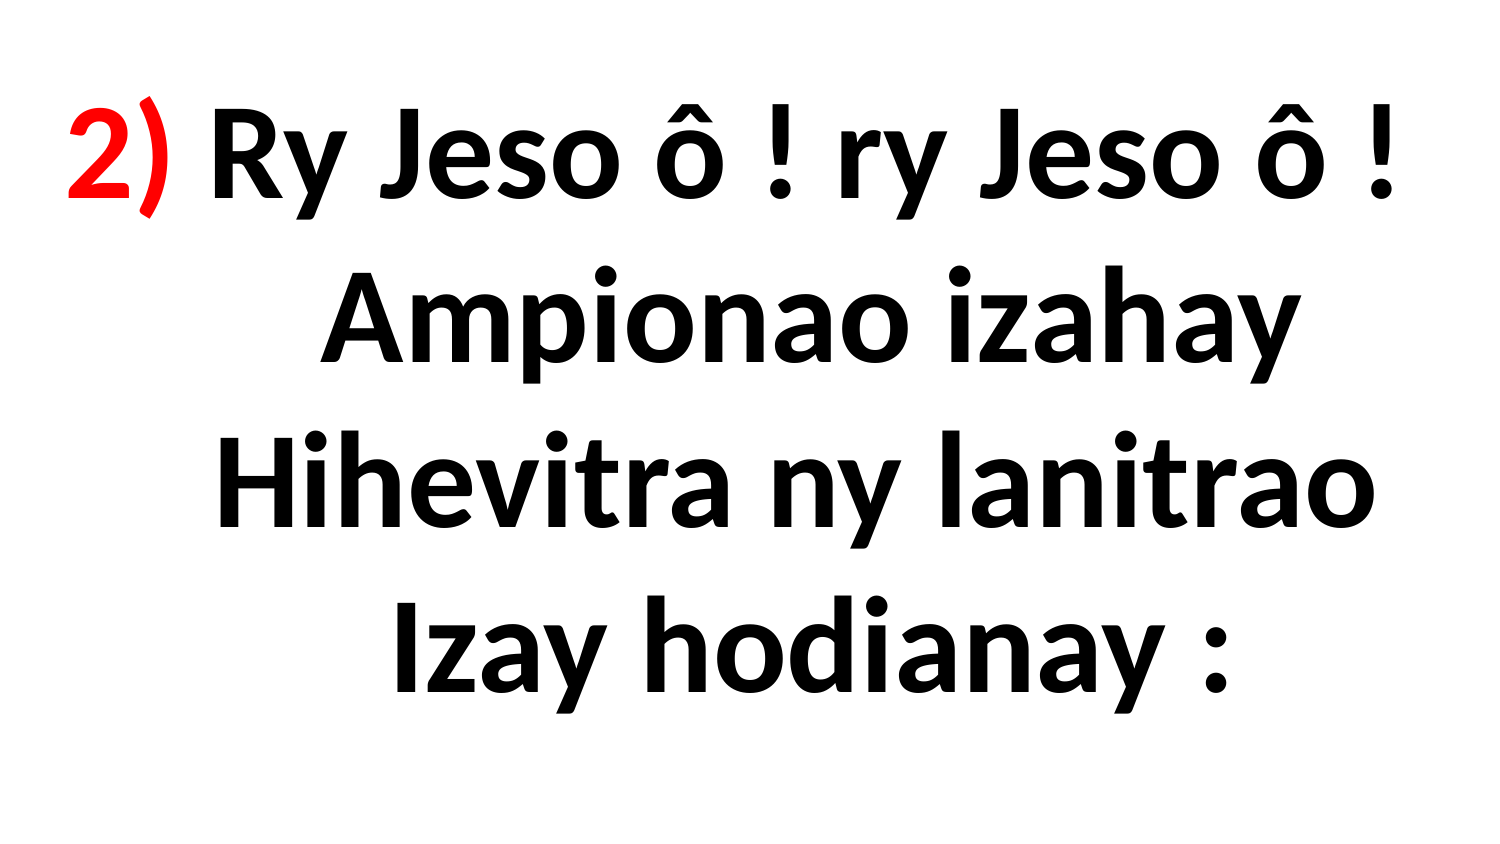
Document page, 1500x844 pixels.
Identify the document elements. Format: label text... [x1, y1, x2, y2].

title 2) Ry Jeso ô ! ry Jeso ô ! Ampionao izahay Hihevitra ny lanitrao Izay hodianay : [0, 300, 1500, 481]
